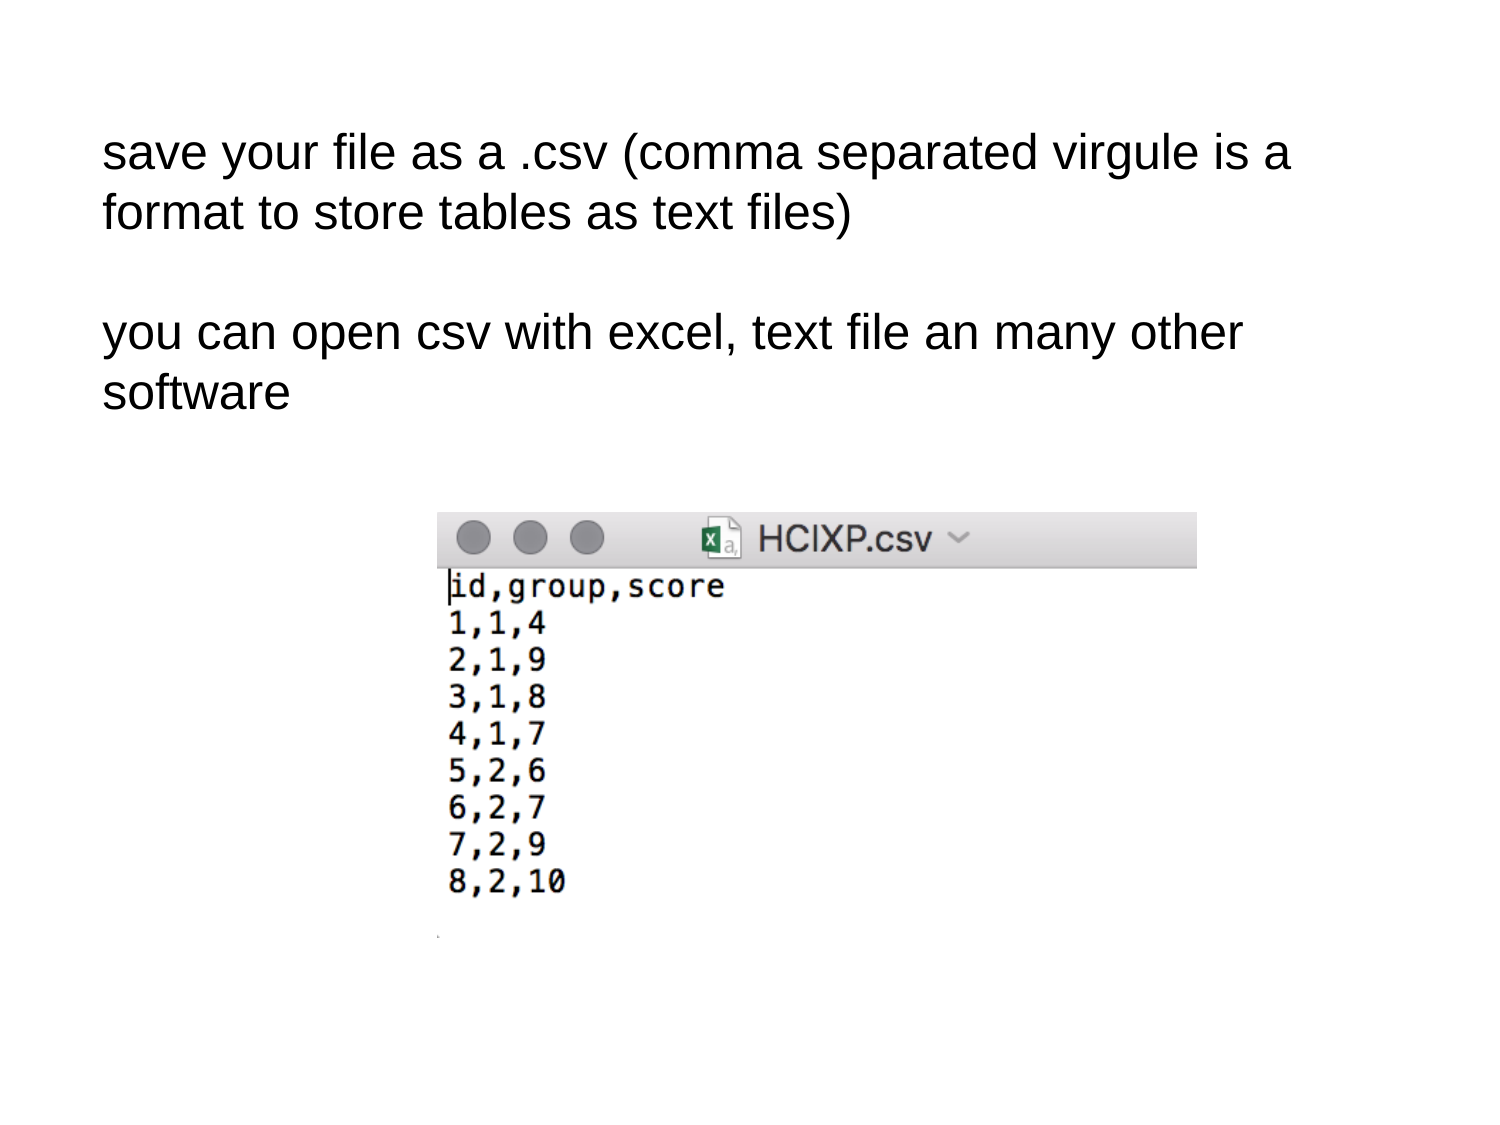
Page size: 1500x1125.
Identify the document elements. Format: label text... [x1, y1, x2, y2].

text_box save your file as a .csv (comma separated virgule is a format to store tables as text files) you can open csv with excel, text file an many other software [87, 112, 1413, 488]
picture [437, 512, 1197, 938]
